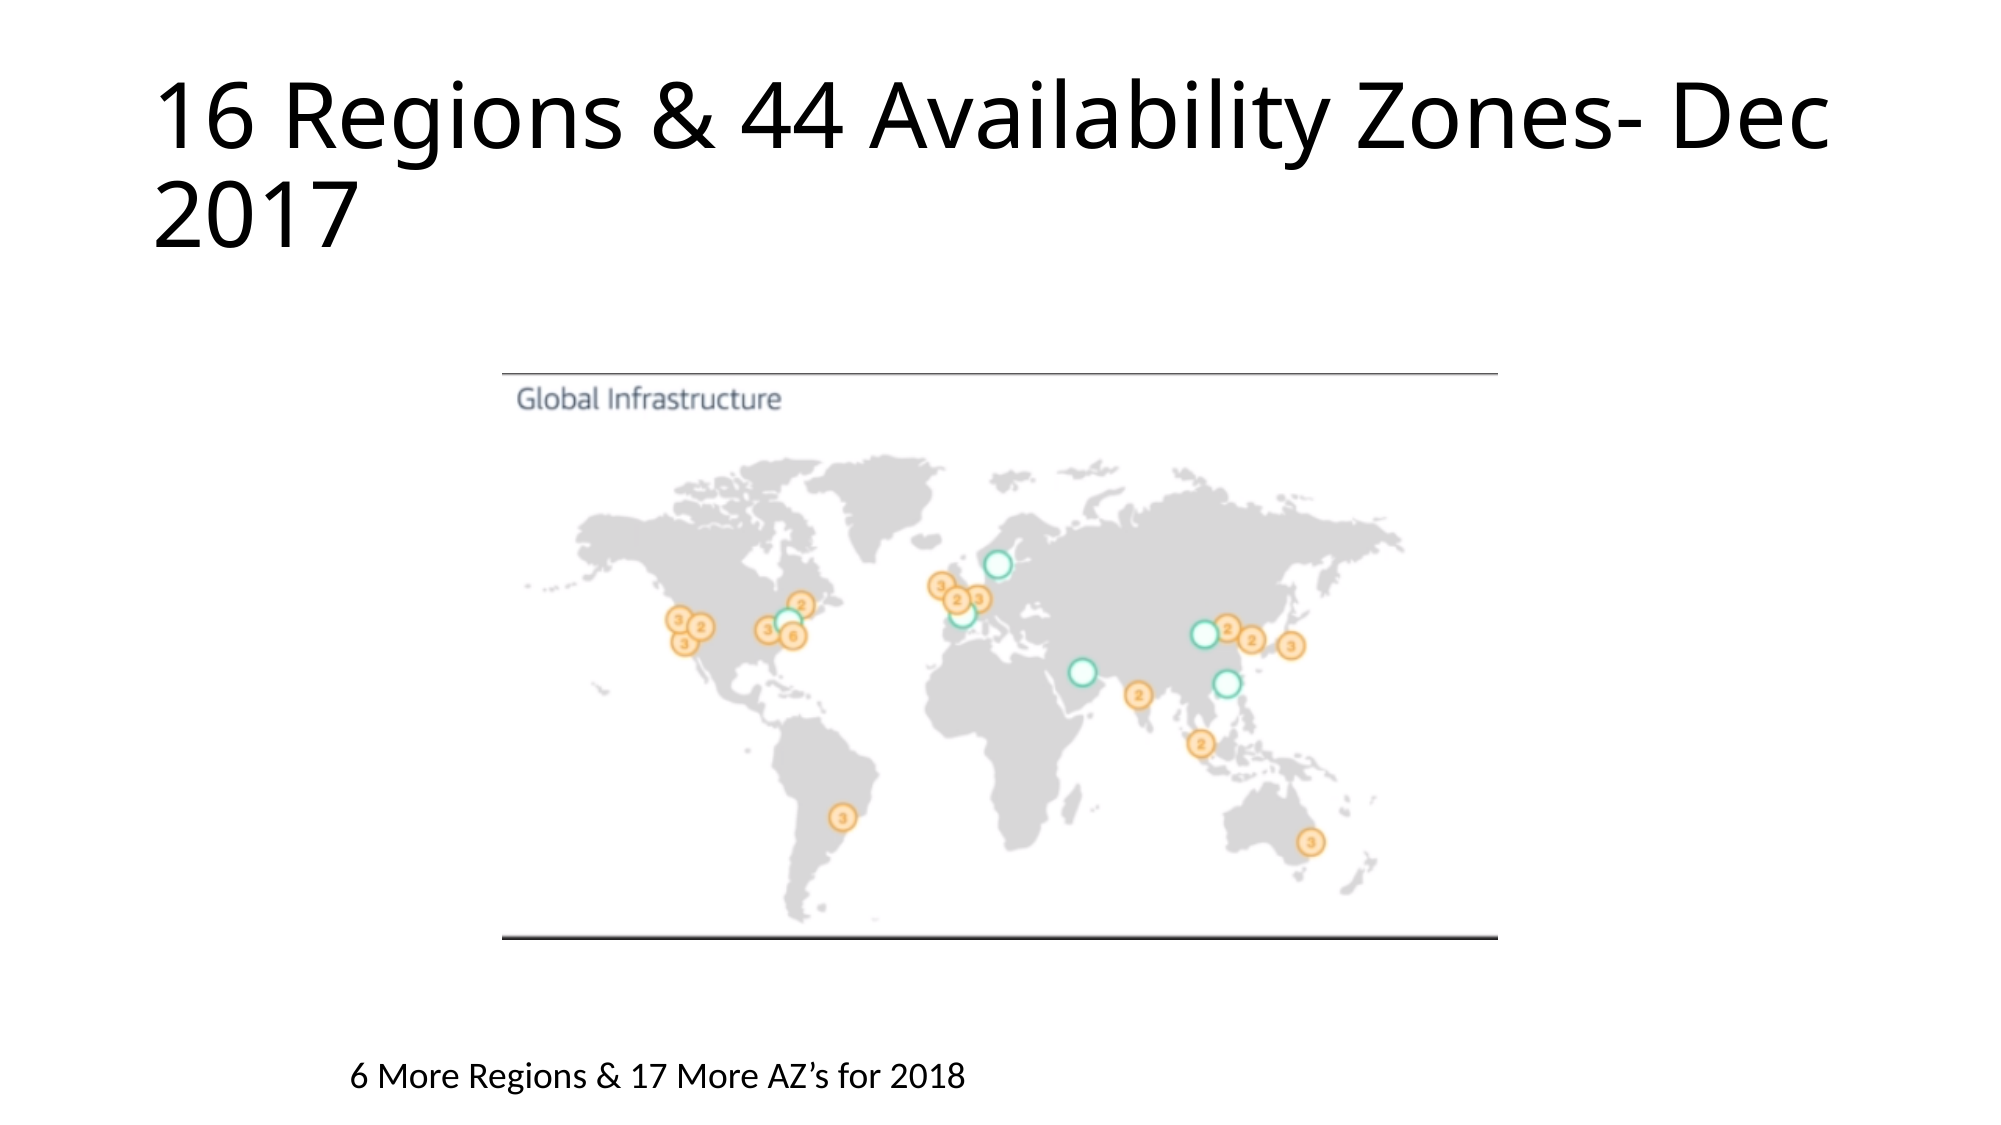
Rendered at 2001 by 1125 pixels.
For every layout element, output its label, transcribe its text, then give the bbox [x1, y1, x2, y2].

text_box 6 More Regions & 17 More AZ’s for 2018 [334, 1043, 982, 1103]
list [502, 373, 1498, 940]
title 16 Regions & 44 Availability Zones- Dec 2017 [137, 59, 1863, 278]
